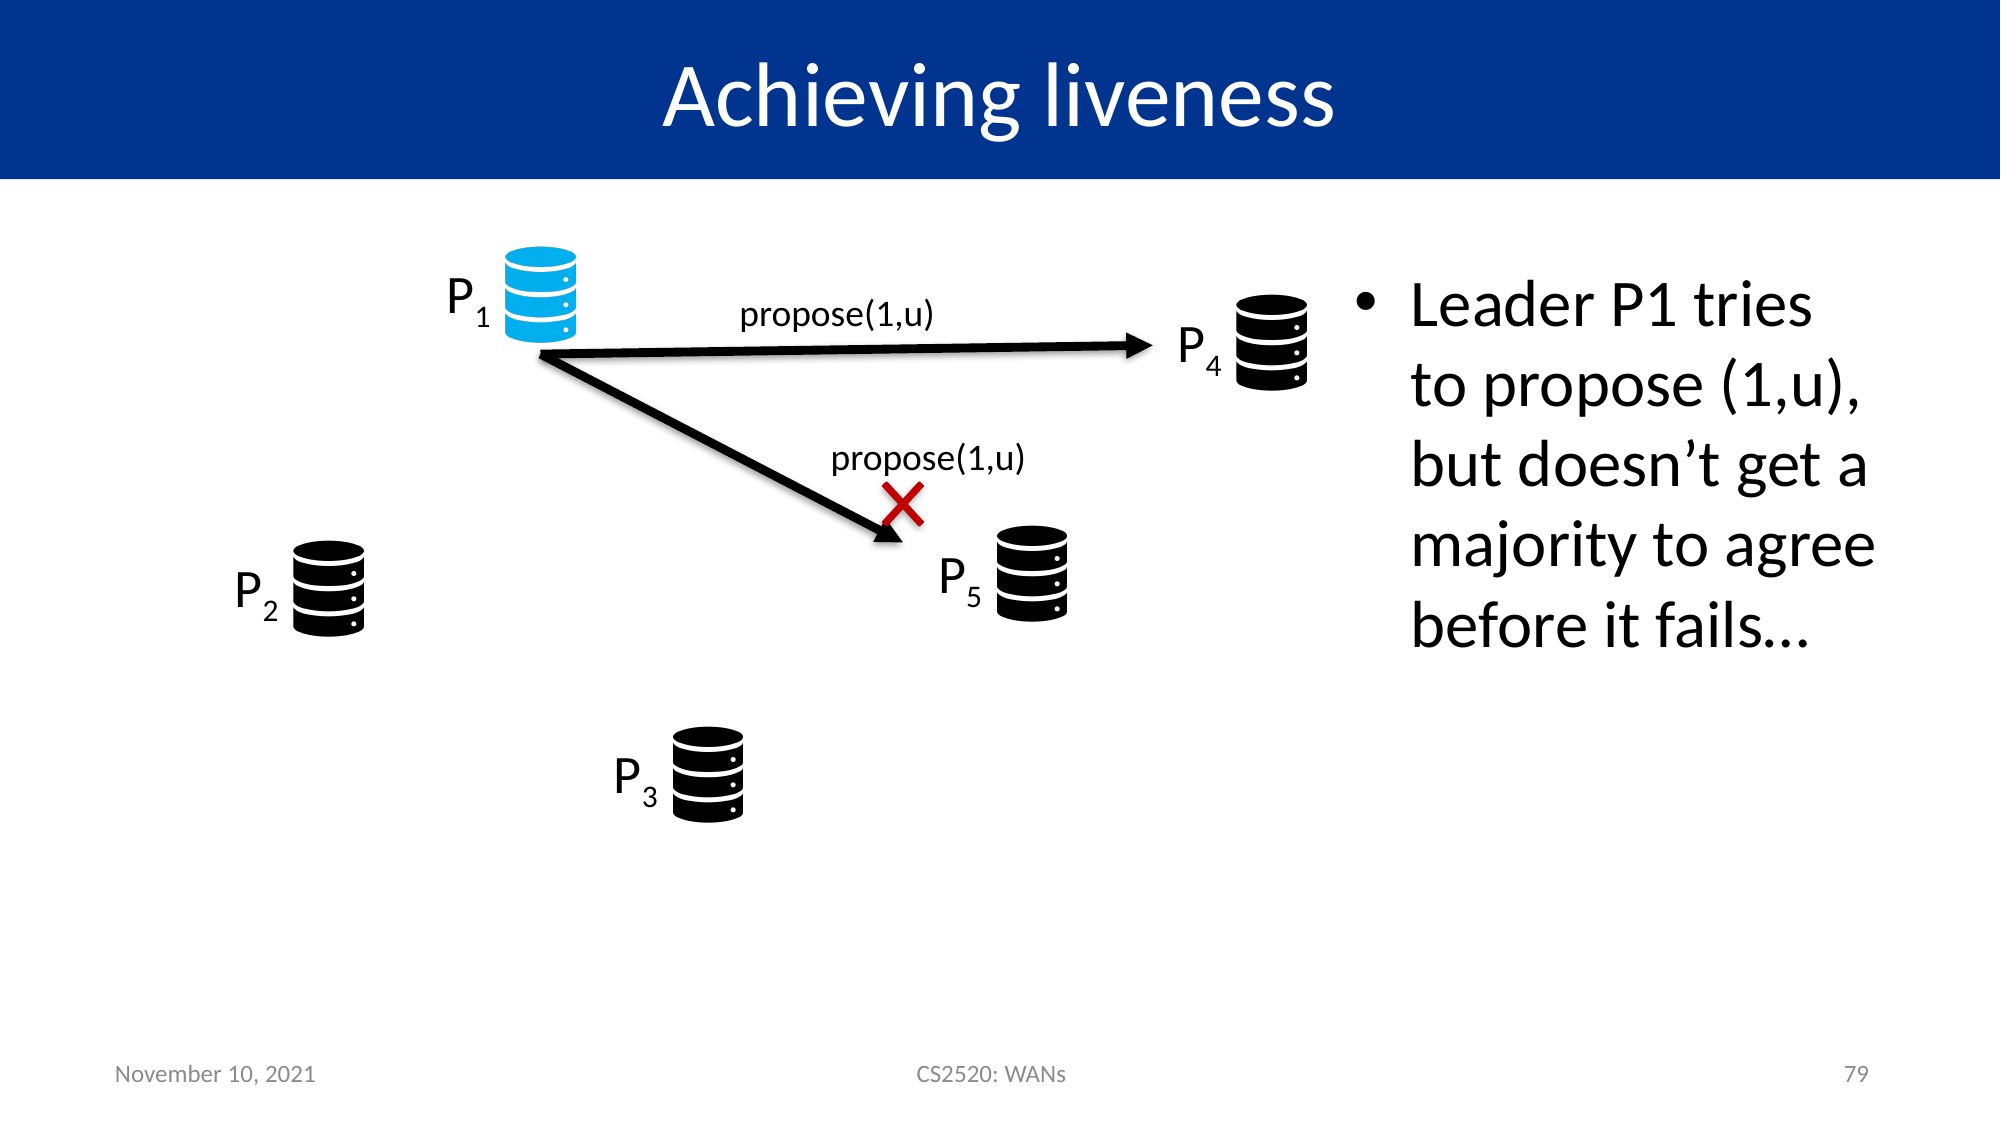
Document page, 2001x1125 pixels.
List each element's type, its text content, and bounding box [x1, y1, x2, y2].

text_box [421, 234, 601, 355]
title Achieving liveness [0, 0, 2000, 180]
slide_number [99, 1042, 306, 1103]
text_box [540, 341, 1153, 355]
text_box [540, 361, 922, 525]
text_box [588, 714, 768, 835]
list Leader P1 tries to propose (1,u), but doesn’t get a majority to agree before it fails… [1339, 252, 1900, 1005]
text_box propose(1,u) [926, 425, 1103, 486]
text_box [209, 528, 389, 649]
slide_number 79 [1676, 1042, 1885, 1103]
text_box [1152, 282, 1332, 403]
footer CS2520: WANs [306, 1042, 1676, 1103]
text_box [912, 513, 1093, 634]
text_box propose(1,u) [724, 281, 1011, 339]
